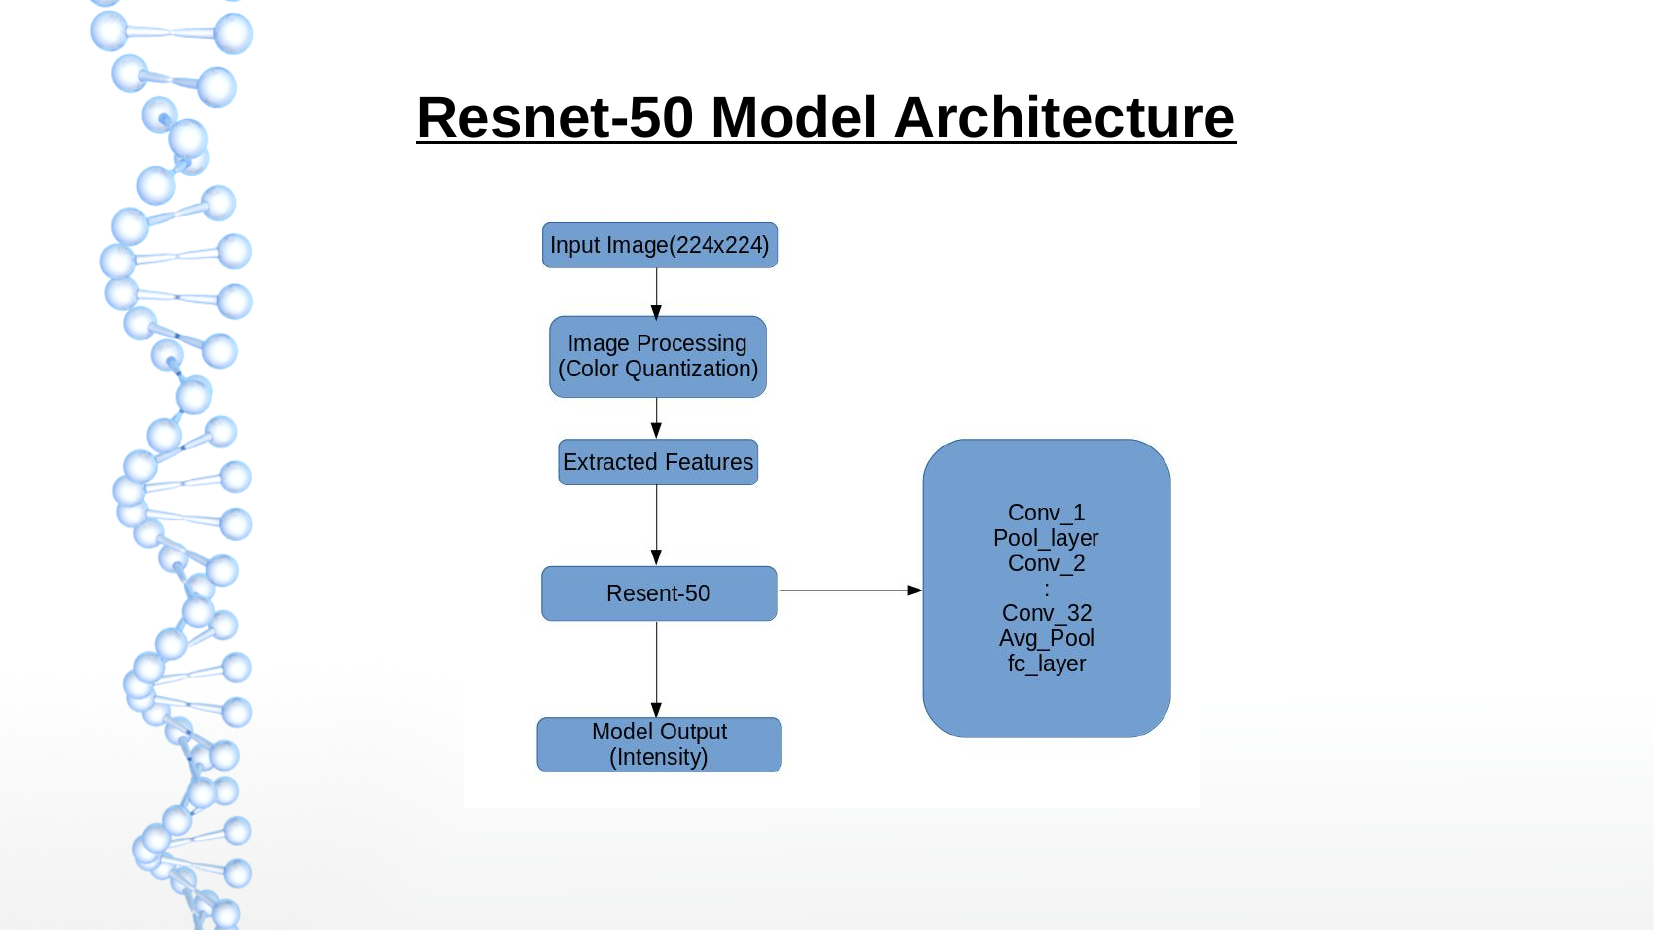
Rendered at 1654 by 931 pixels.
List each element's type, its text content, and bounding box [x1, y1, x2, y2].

text_box Resnet-50 Model Architecture [82, 37, 1571, 193]
picture [0, 0, 1654, 930]
